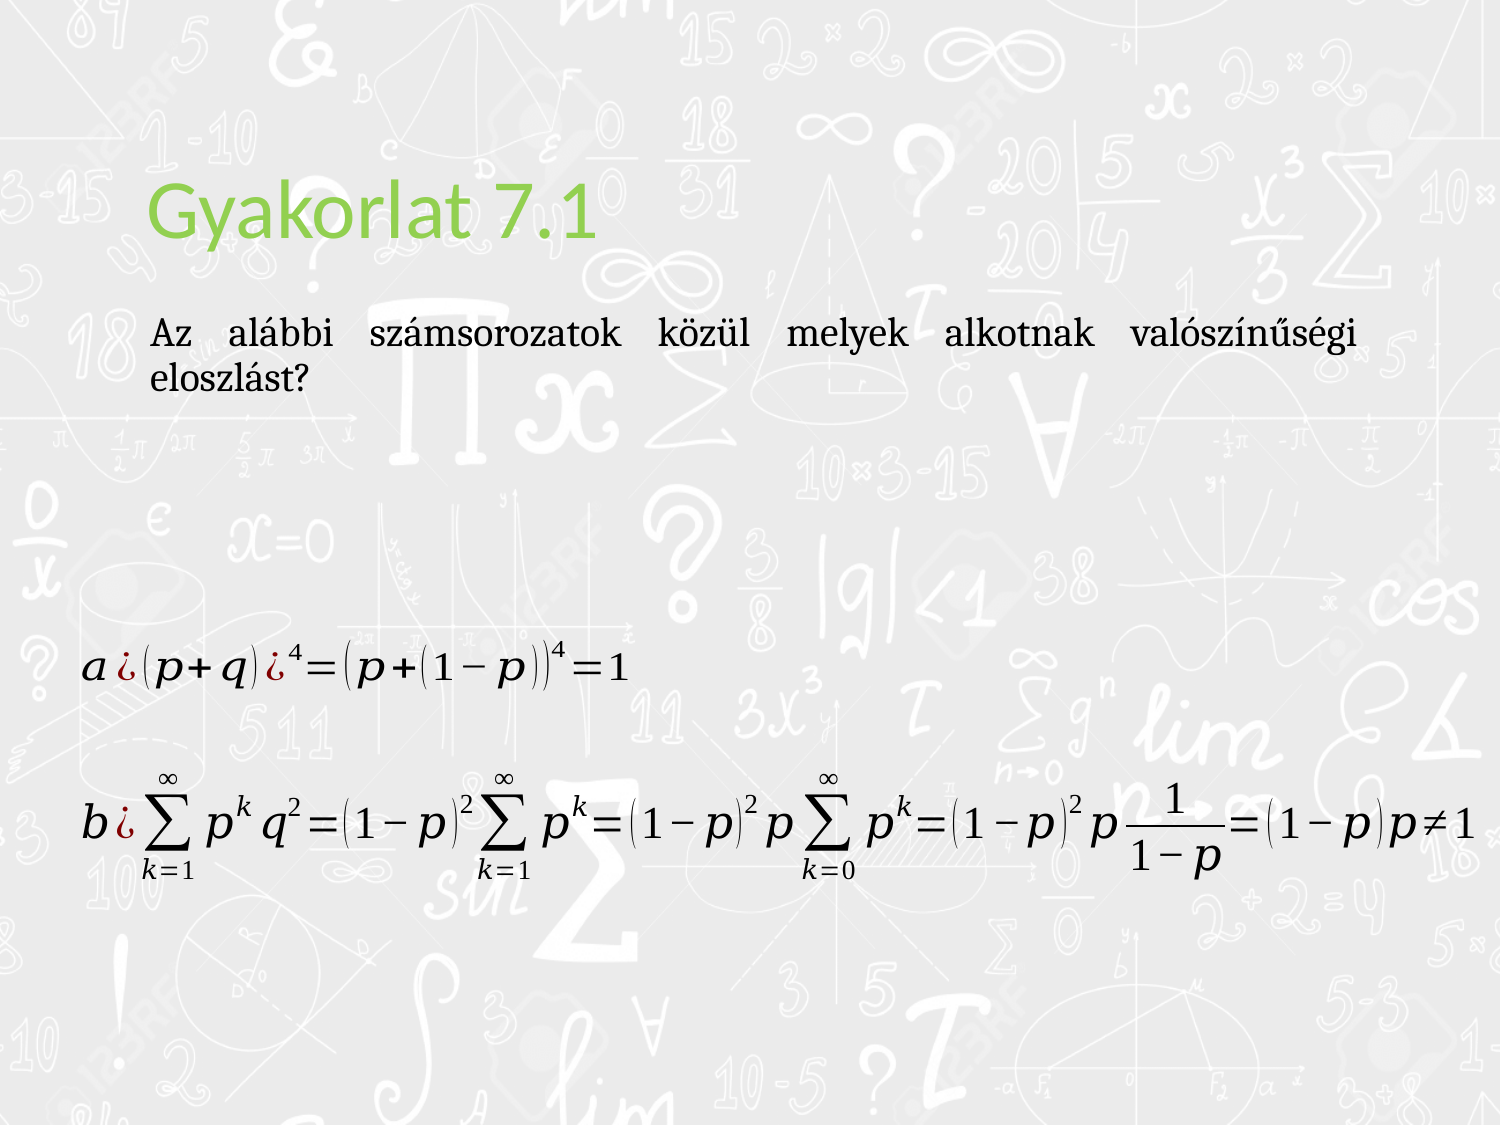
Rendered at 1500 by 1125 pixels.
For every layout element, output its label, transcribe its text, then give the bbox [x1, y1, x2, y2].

title Gyakorlat 7.1 [131, 79, 1370, 344]
